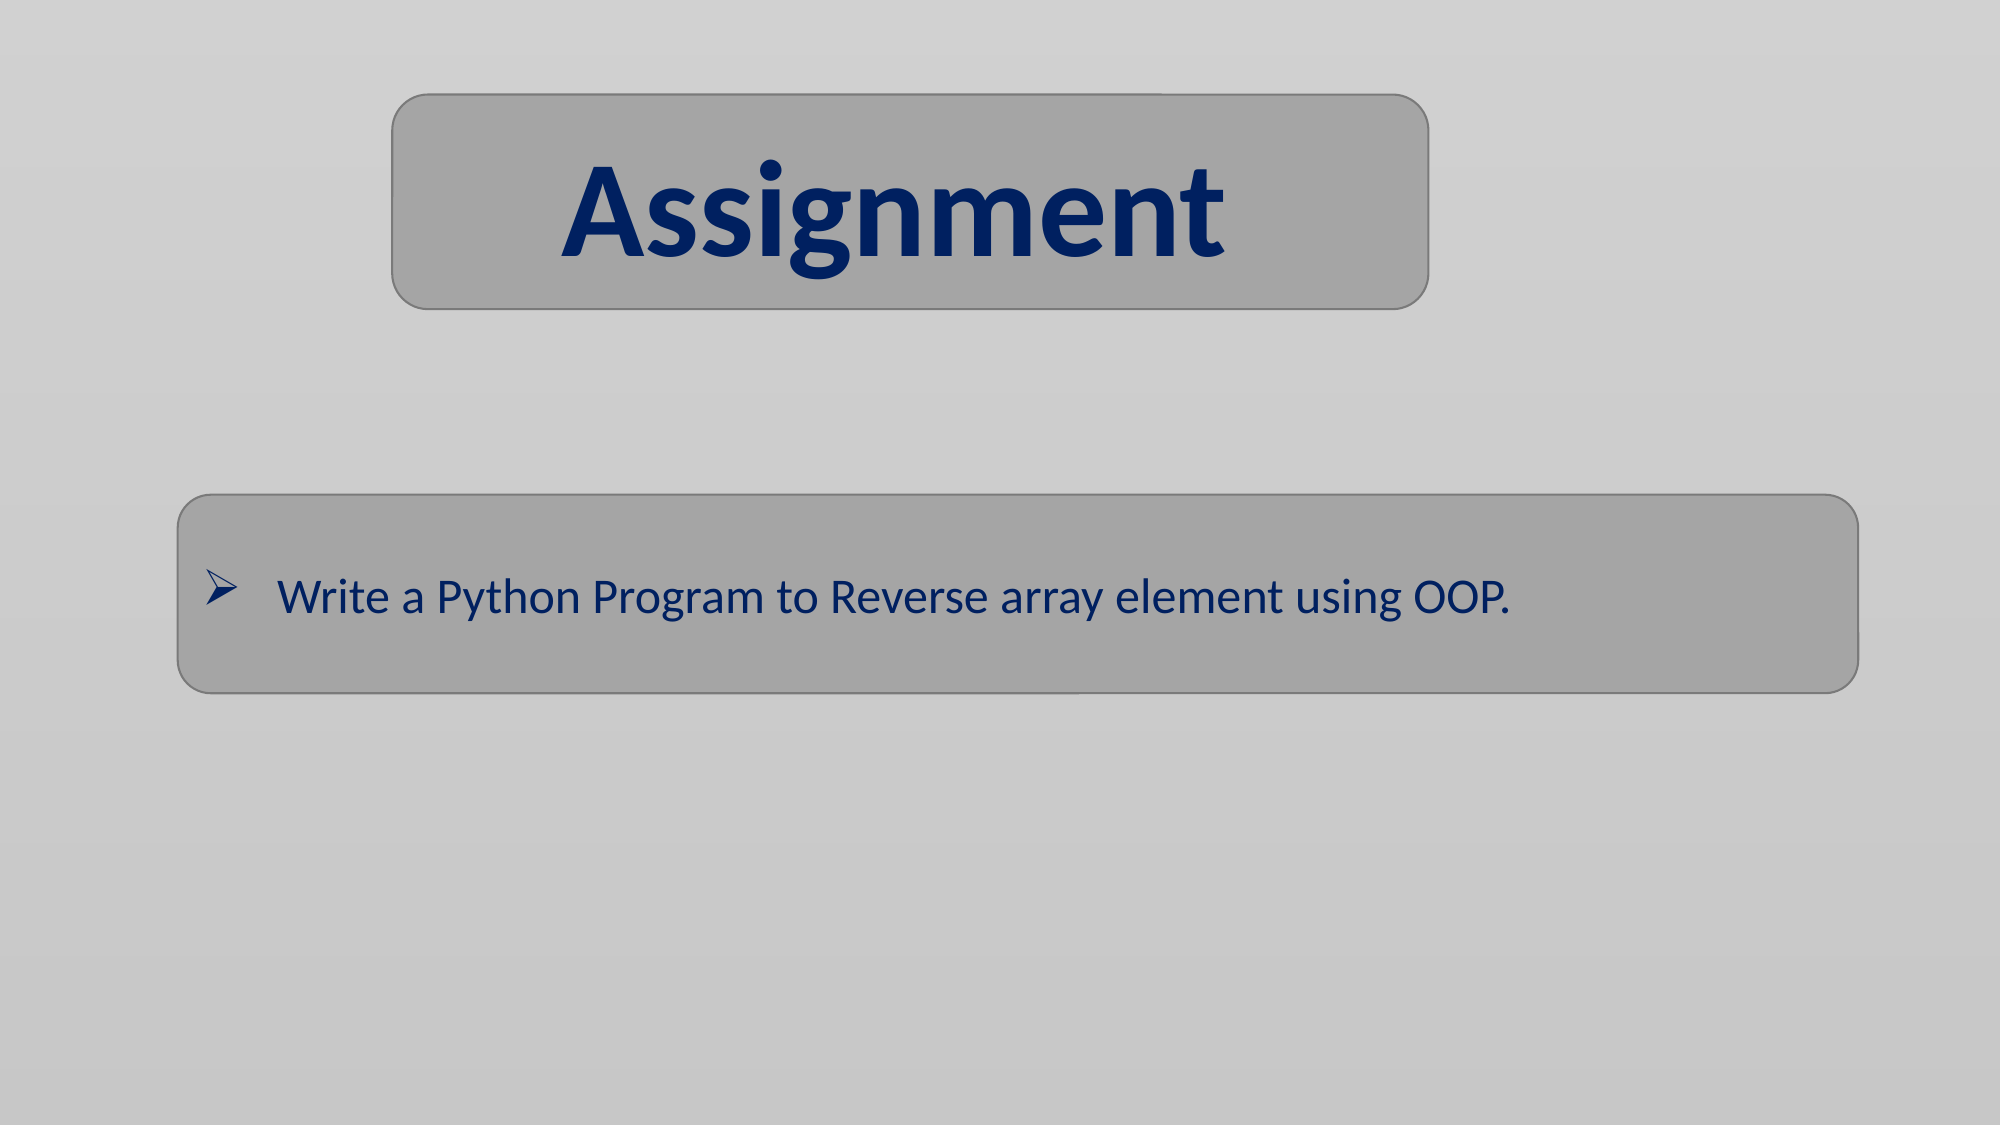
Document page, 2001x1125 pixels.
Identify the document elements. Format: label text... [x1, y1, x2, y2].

text_box Write a Python Program to Reverse array element using OOP. [176, 493, 1860, 695]
text_box Assignment [391, 93, 1430, 311]
